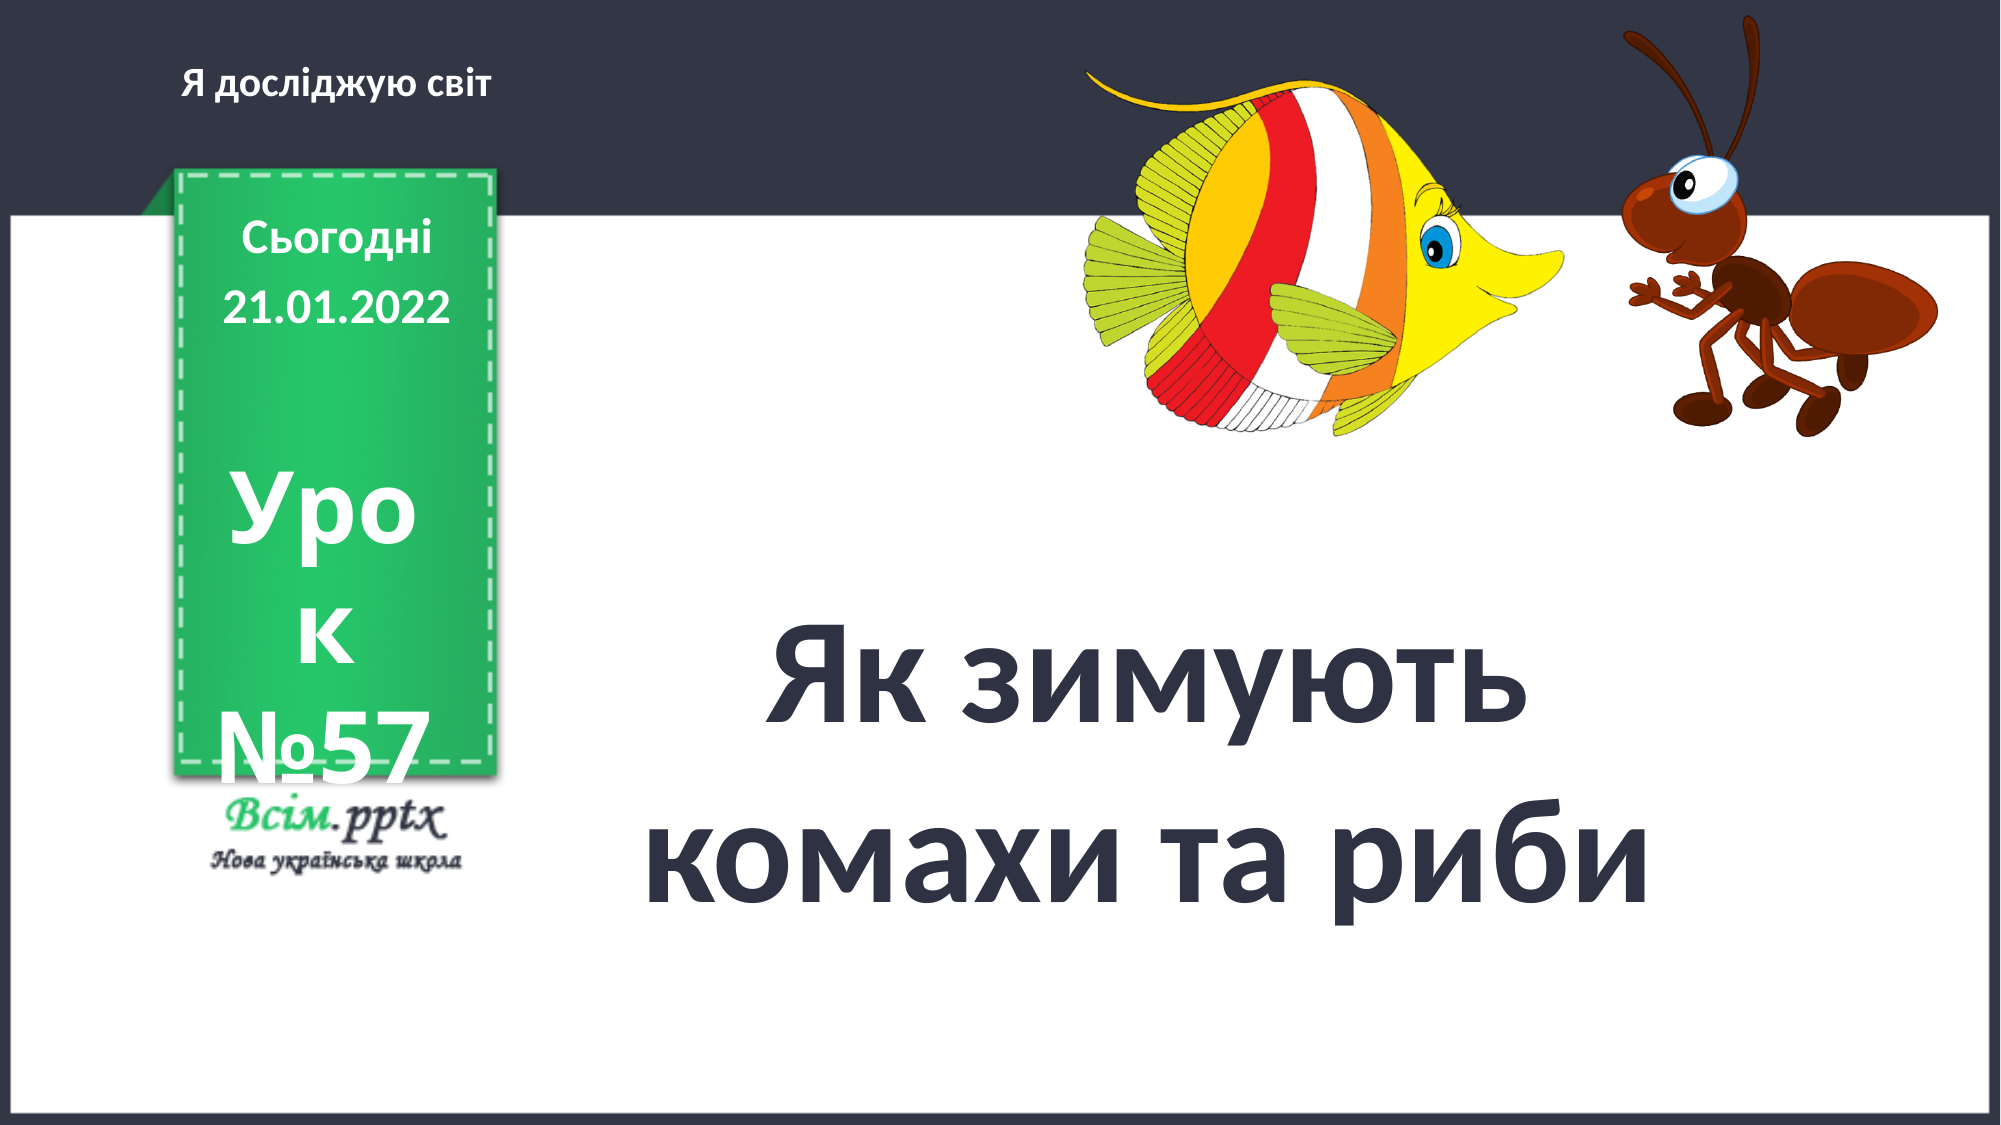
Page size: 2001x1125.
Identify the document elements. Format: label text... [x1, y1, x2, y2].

text_box Як зимують комахи та риби [547, 565, 1748, 940]
text_box Я досліджую світ [139, 46, 534, 112]
text_box Урок №57 [194, 436, 454, 812]
picture [0, 0, 2001, 1125]
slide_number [206, 272, 467, 334]
text_box Сьогодні [227, 196, 477, 272]
